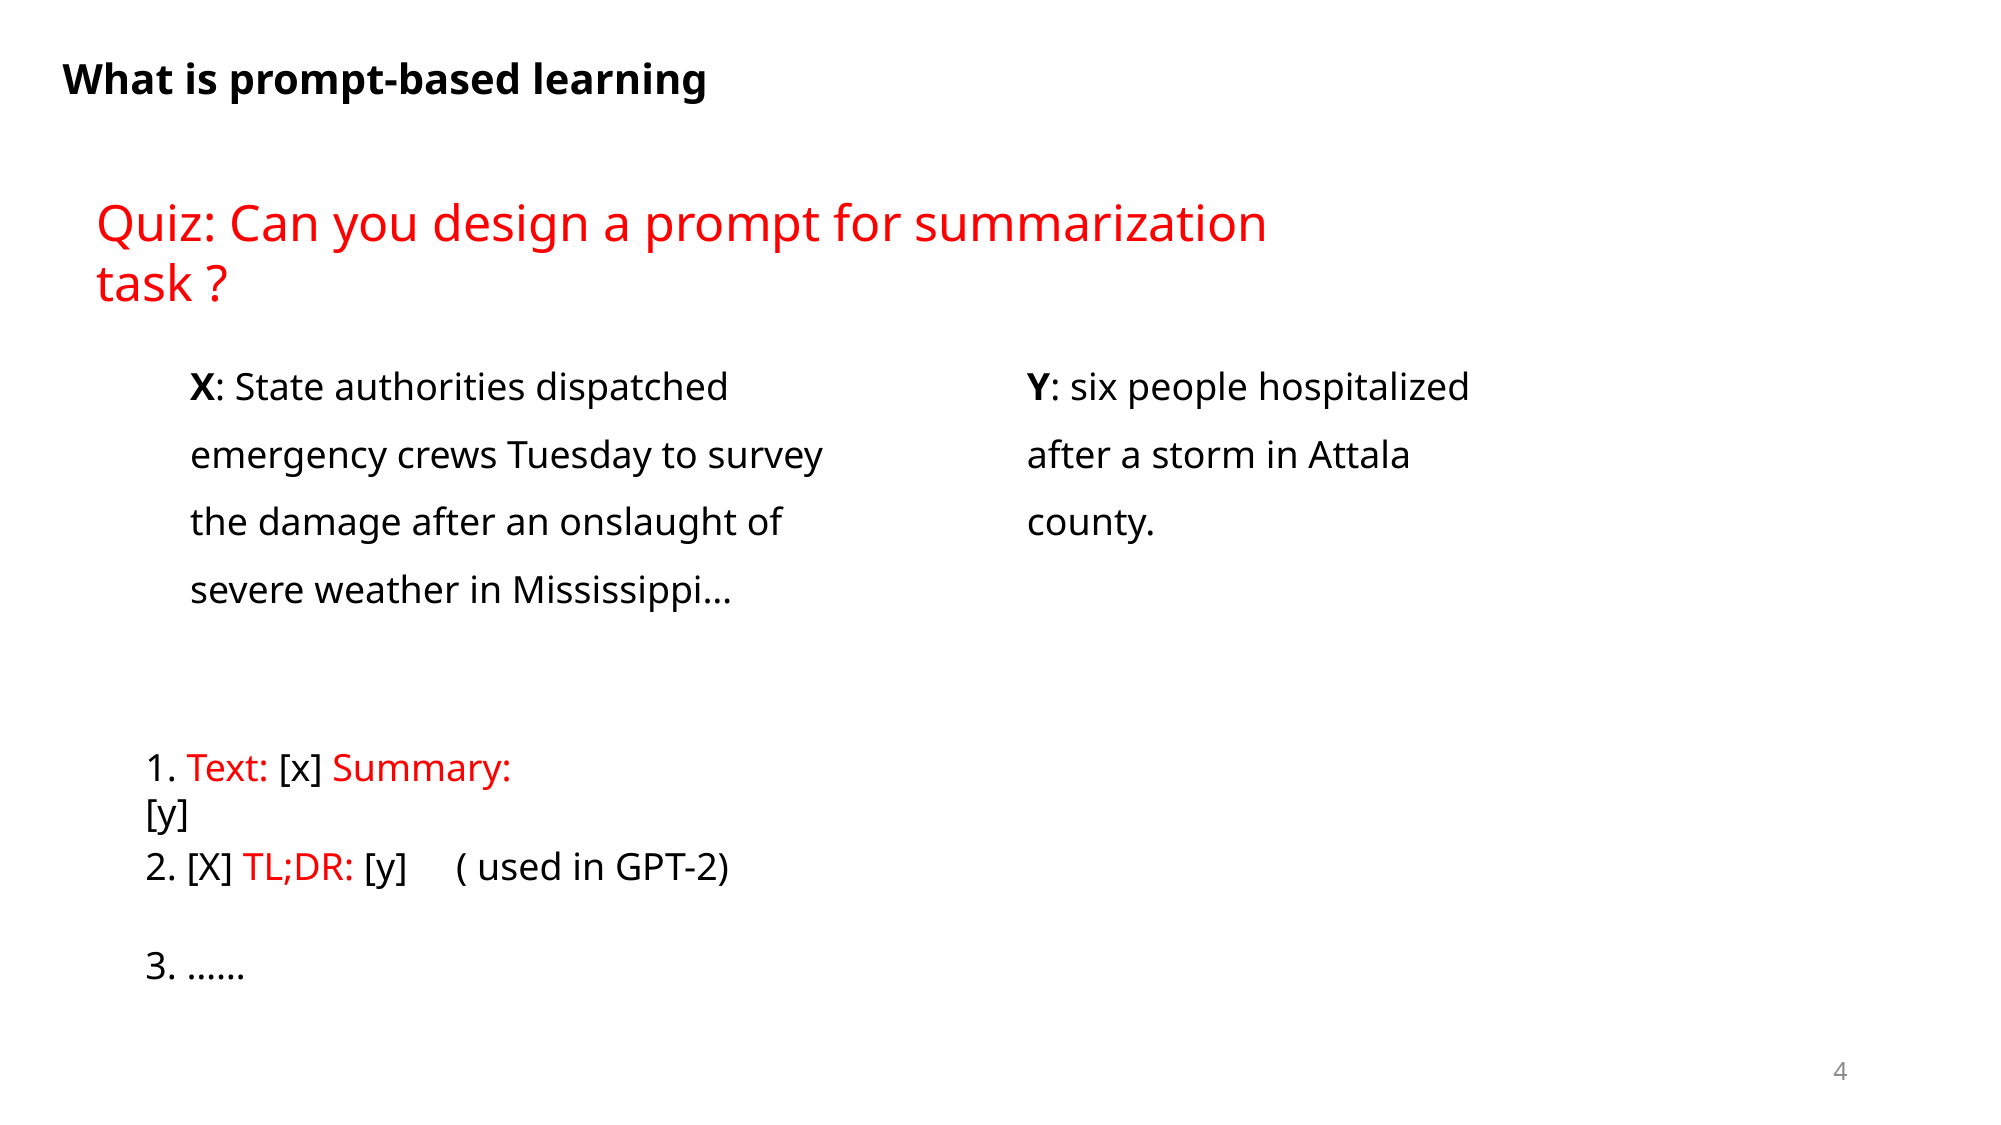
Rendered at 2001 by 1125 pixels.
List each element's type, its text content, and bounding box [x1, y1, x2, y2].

text_box X: State authorities dispatched emergency crews Tuesday to survey the damage after an onslaught of severe weather in Mississippi… [175, 333, 902, 618]
text_box 2. [X] TL;DR: [y] ( used in GPT-2) [130, 835, 1131, 896]
text_box 3. …… [130, 934, 568, 995]
slide_number 4 [1412, 1042, 1863, 1103]
text_box Quiz: Can you design a prompt for summarization task ? [82, 184, 1413, 320]
text_box What is prompt-based learning [47, 45, 1048, 111]
text_box Y: six people hospitalized after a storm in Attala county. [1012, 333, 1550, 551]
text_box 1. Text: [x] Summary: [y] [130, 736, 568, 835]
